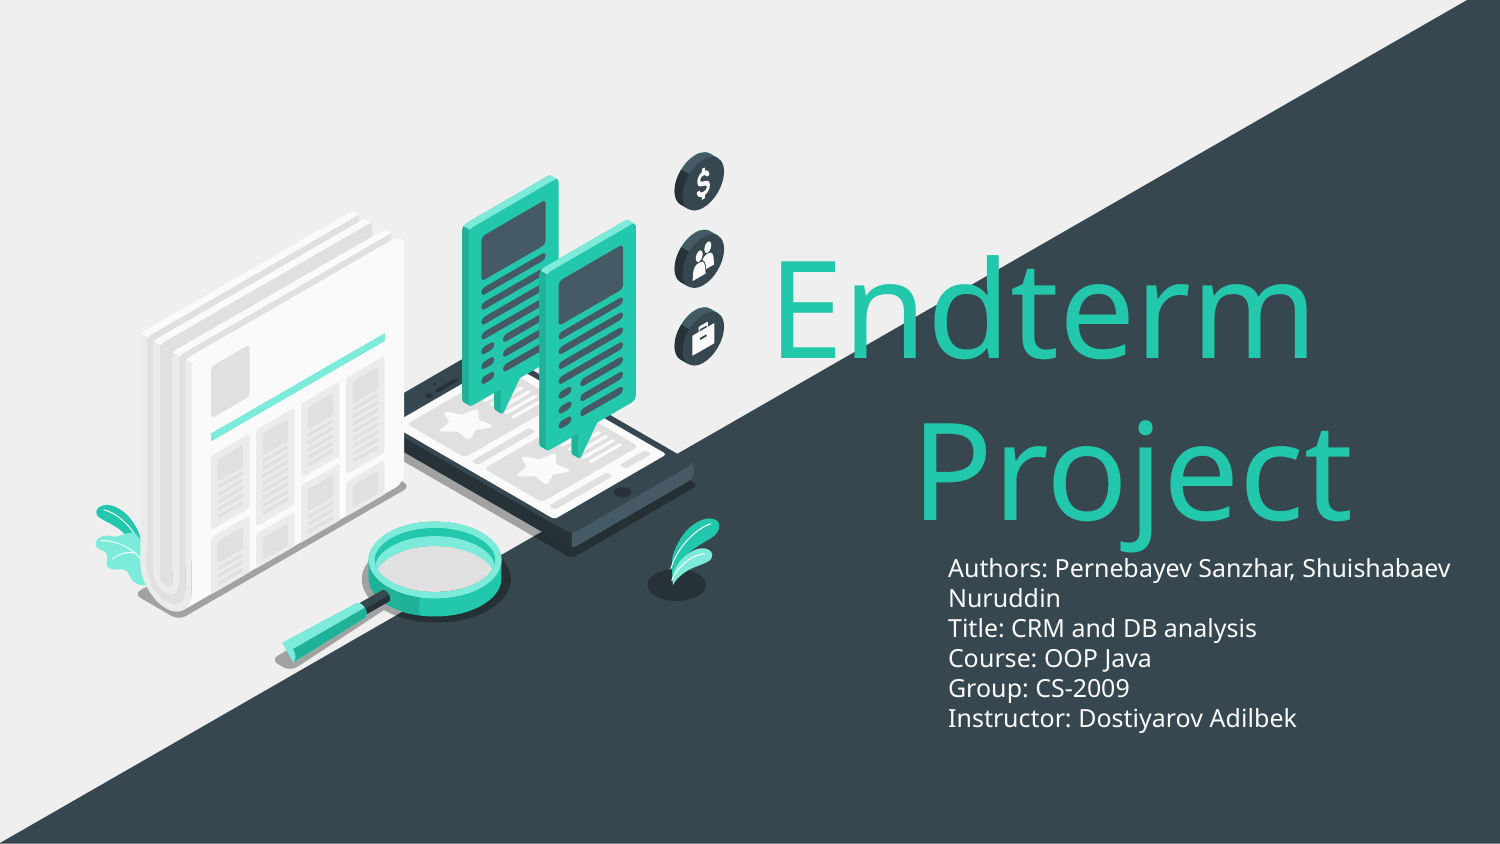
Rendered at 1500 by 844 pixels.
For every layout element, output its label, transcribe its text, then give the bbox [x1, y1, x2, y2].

title Endterm Project [729, 228, 1370, 563]
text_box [91, 151, 725, 670]
subtitle Authors: Pernebayev Sanzhar, Shuishabaev Nuruddin Title: CRM and DB analysis Course: OOP Java Group: CS-2009 Instructor: Dostiyarov Adilbek [933, 537, 1480, 669]
